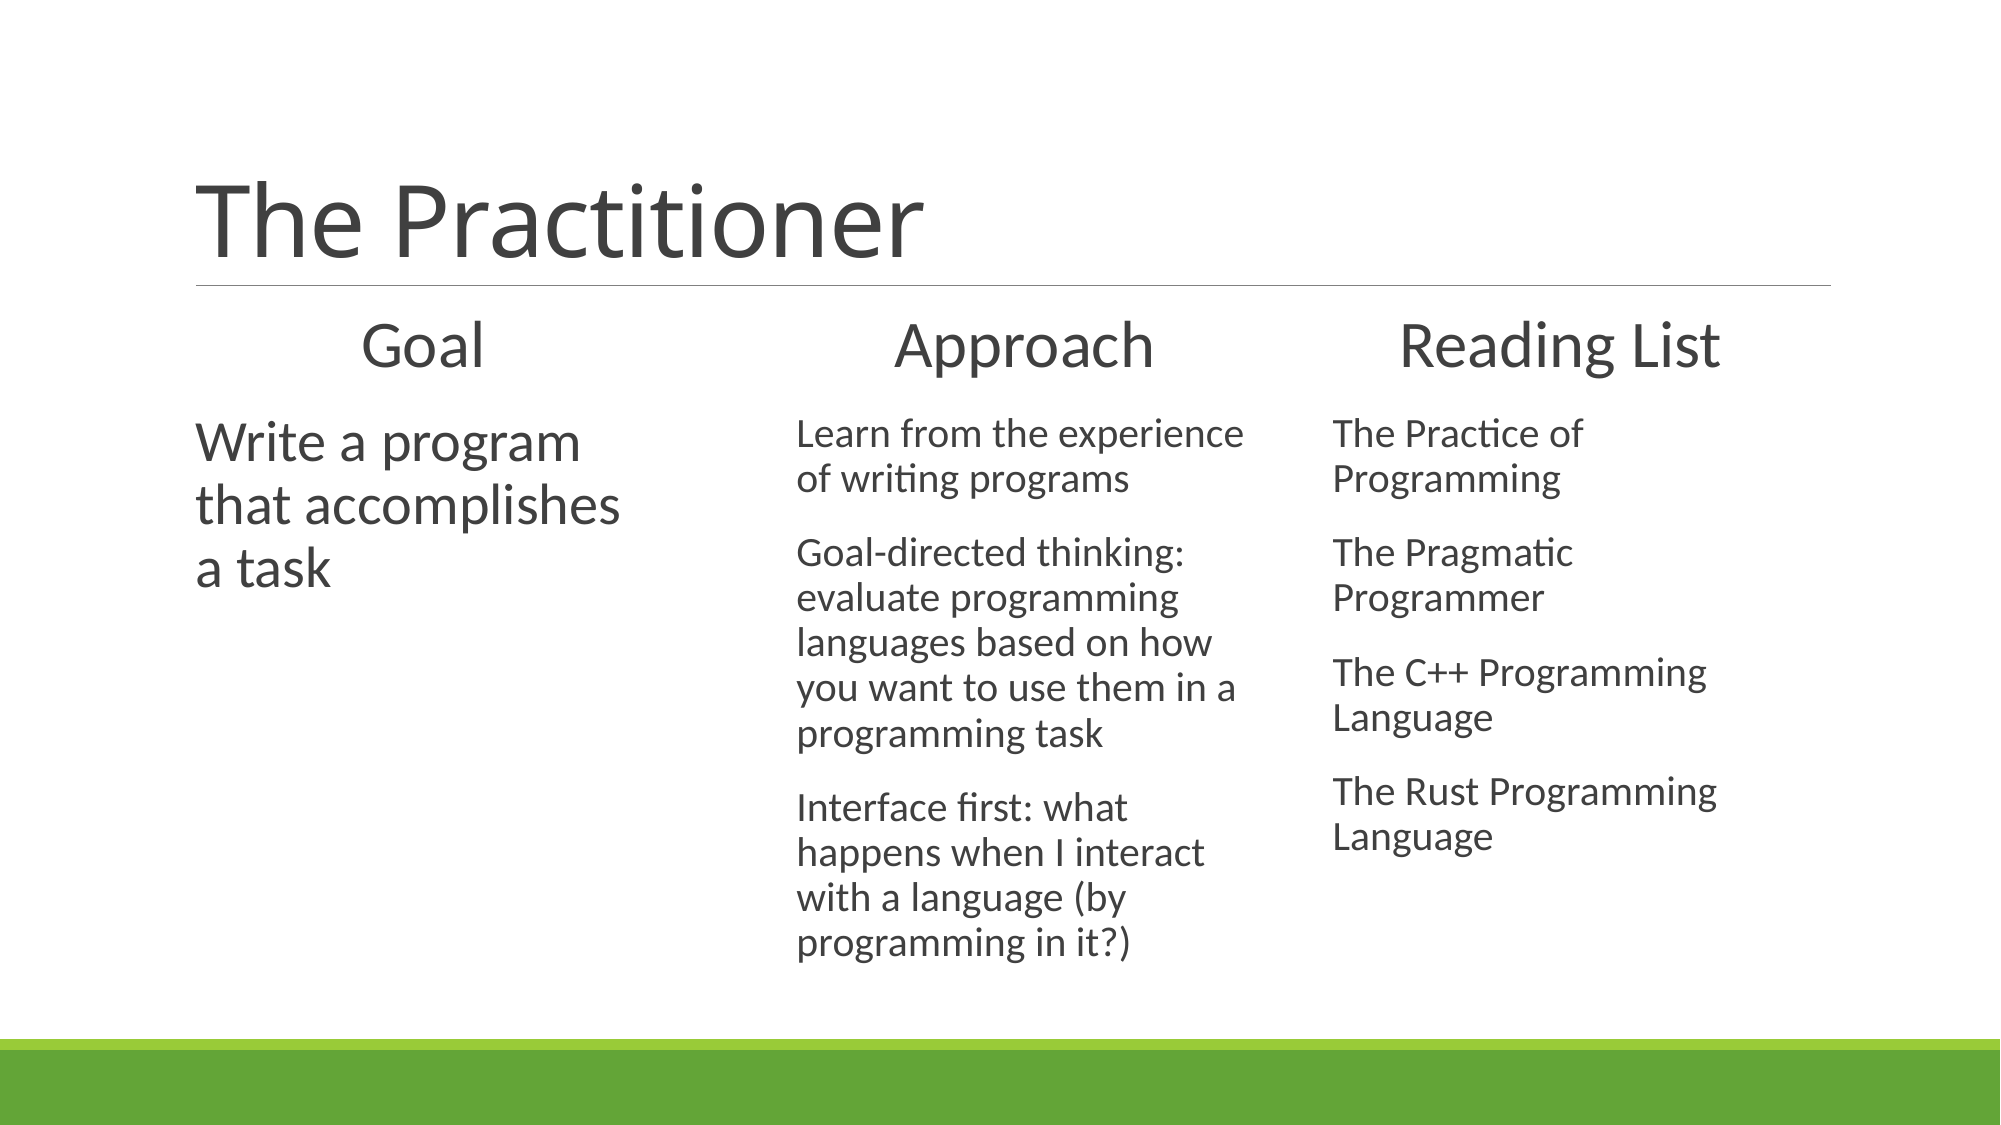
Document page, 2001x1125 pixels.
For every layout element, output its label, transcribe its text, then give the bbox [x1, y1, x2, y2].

title The Practitioner [180, 47, 1830, 285]
text_box Reading List The Practice of Programming The Pragmatic Programmer The C++ Programming Language The Rust Programming Language [1317, 302, 1790, 1005]
text_box Approach Learn from the experience of writing programs Goal-directed thinking: evaluate programming languages based on how you want to use them in a programming task Interface first: what happens when I interact with a language (by programming in it?) [781, 302, 1254, 1005]
list Goal Write a program that accomplishes a task [180, 302, 652, 1005]
